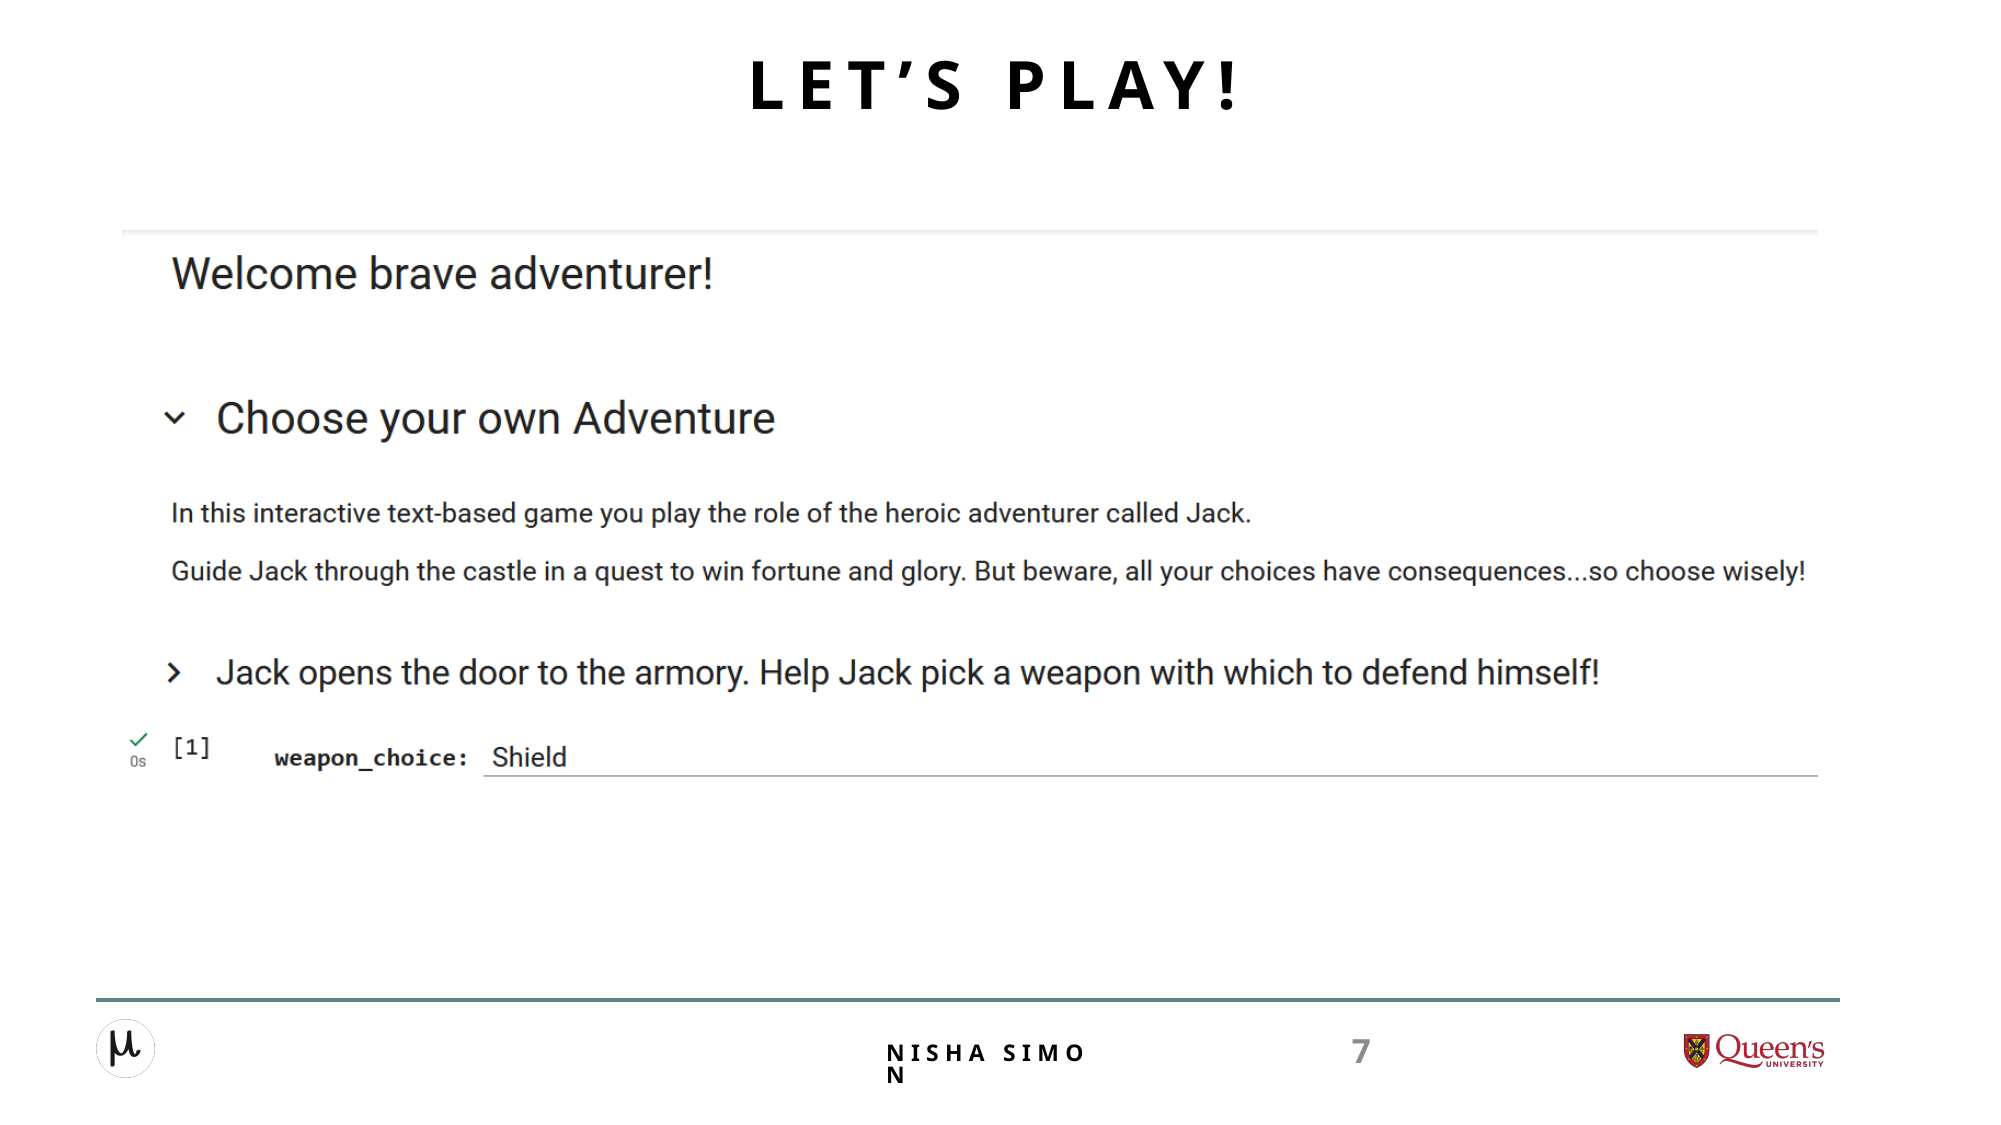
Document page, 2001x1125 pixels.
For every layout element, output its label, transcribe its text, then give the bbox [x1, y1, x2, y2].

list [122, 230, 1818, 794]
picture [1668, 1018, 1840, 1084]
picture [95, 1018, 156, 1079]
footer Nisha Simon [871, 1023, 1114, 1084]
title Let’s Play! [234, 18, 1750, 131]
slide_number 7 [1326, 1023, 1397, 1084]
